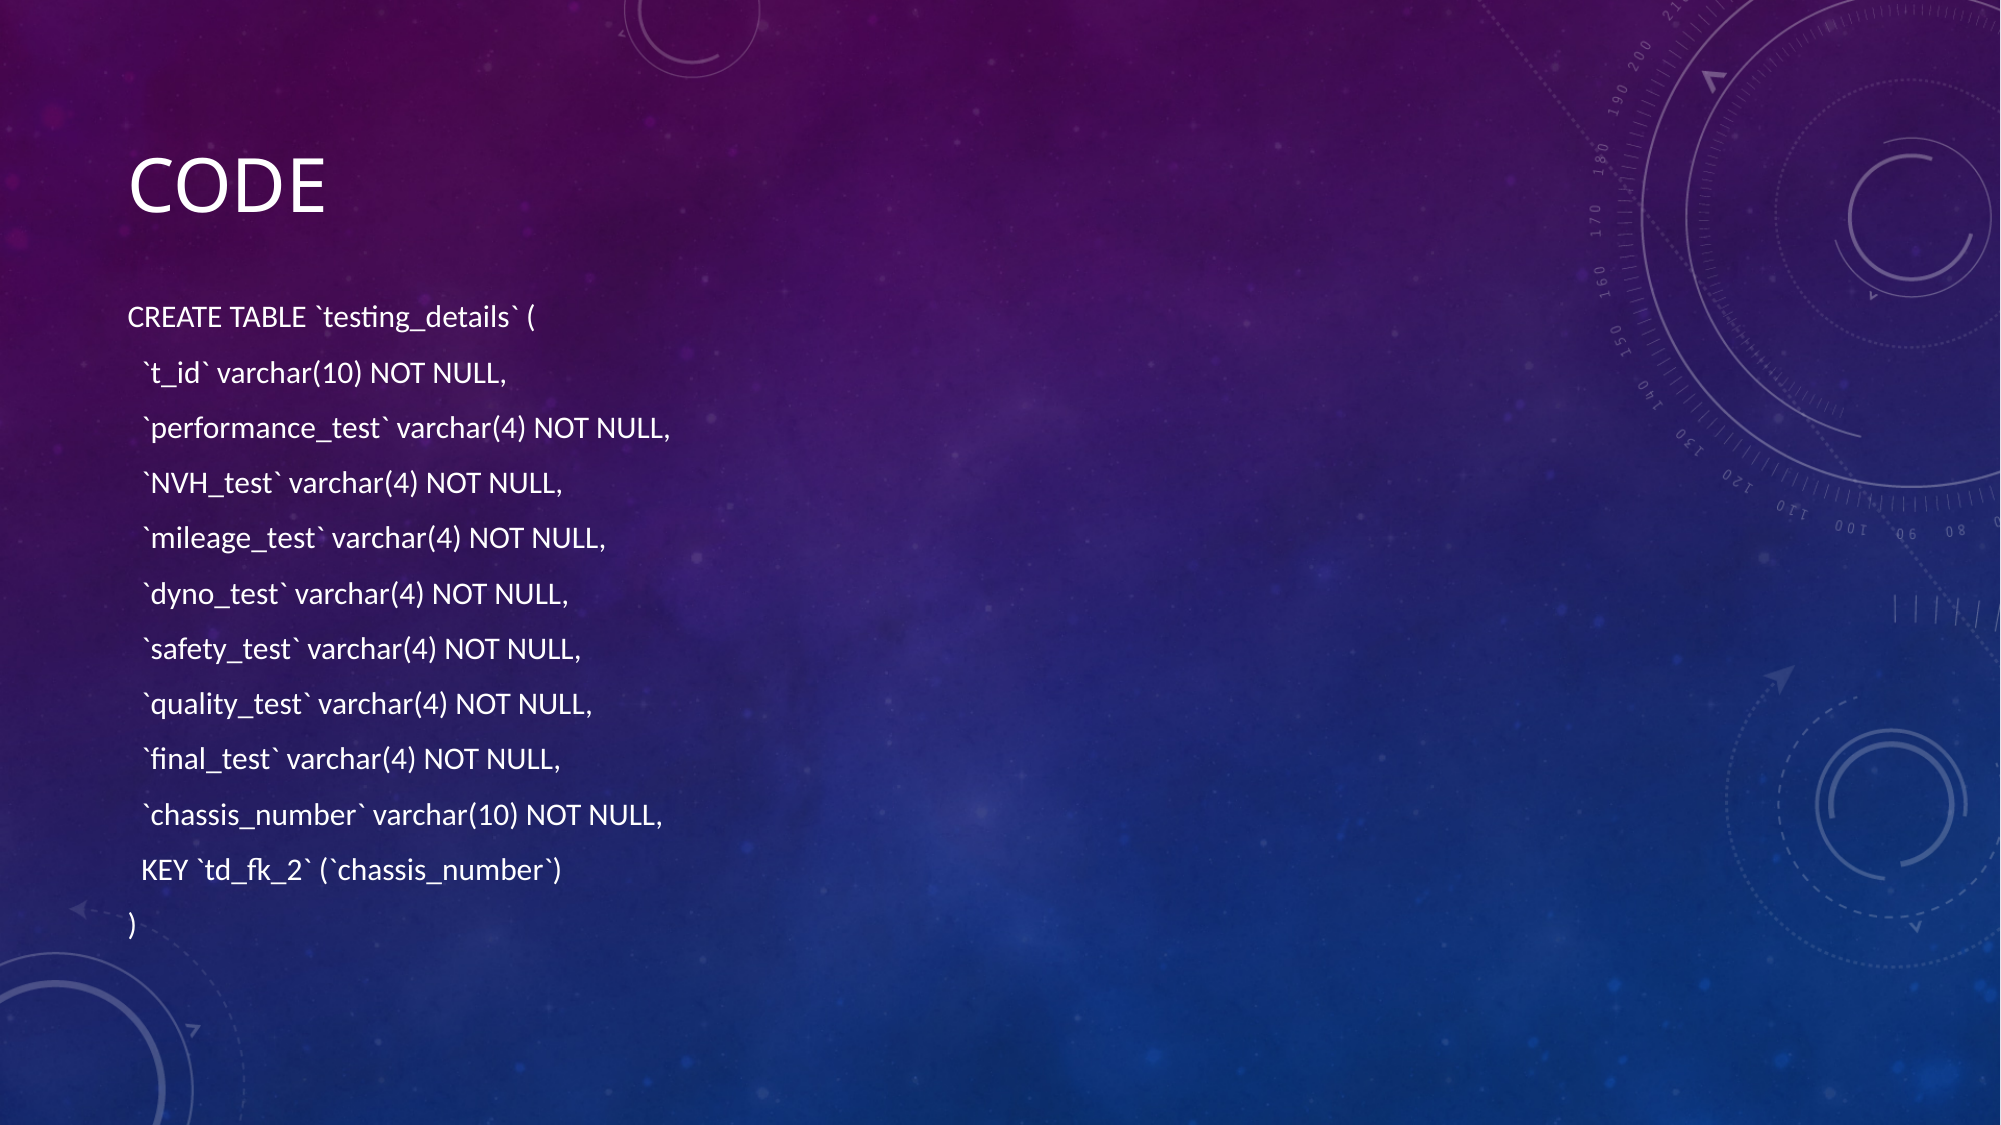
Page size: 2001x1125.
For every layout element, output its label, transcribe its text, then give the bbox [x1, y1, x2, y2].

title CODE [112, 99, 1616, 266]
picture [0, 0, 2001, 1125]
list CREATE TABLE `testing_details` ( `t_id` varchar(10) NOT NULL, `performance_test` varchar(4) NOT NULL, `NVH_test` varchar(4) NOT NULL, `mileage_test` varchar(4) NOT NULL, `dyno_test` varchar(4) NOT NULL, `safety_test` varchar(4) NOT NULL, `quality_test` varchar(4) NOT NULL, `final_test` varchar(4) NOT NULL, `chassis_number` varchar(10) NOT NULL, KEY `td_fk_2` (`chassis_number`) ) [112, 288, 1775, 950]
